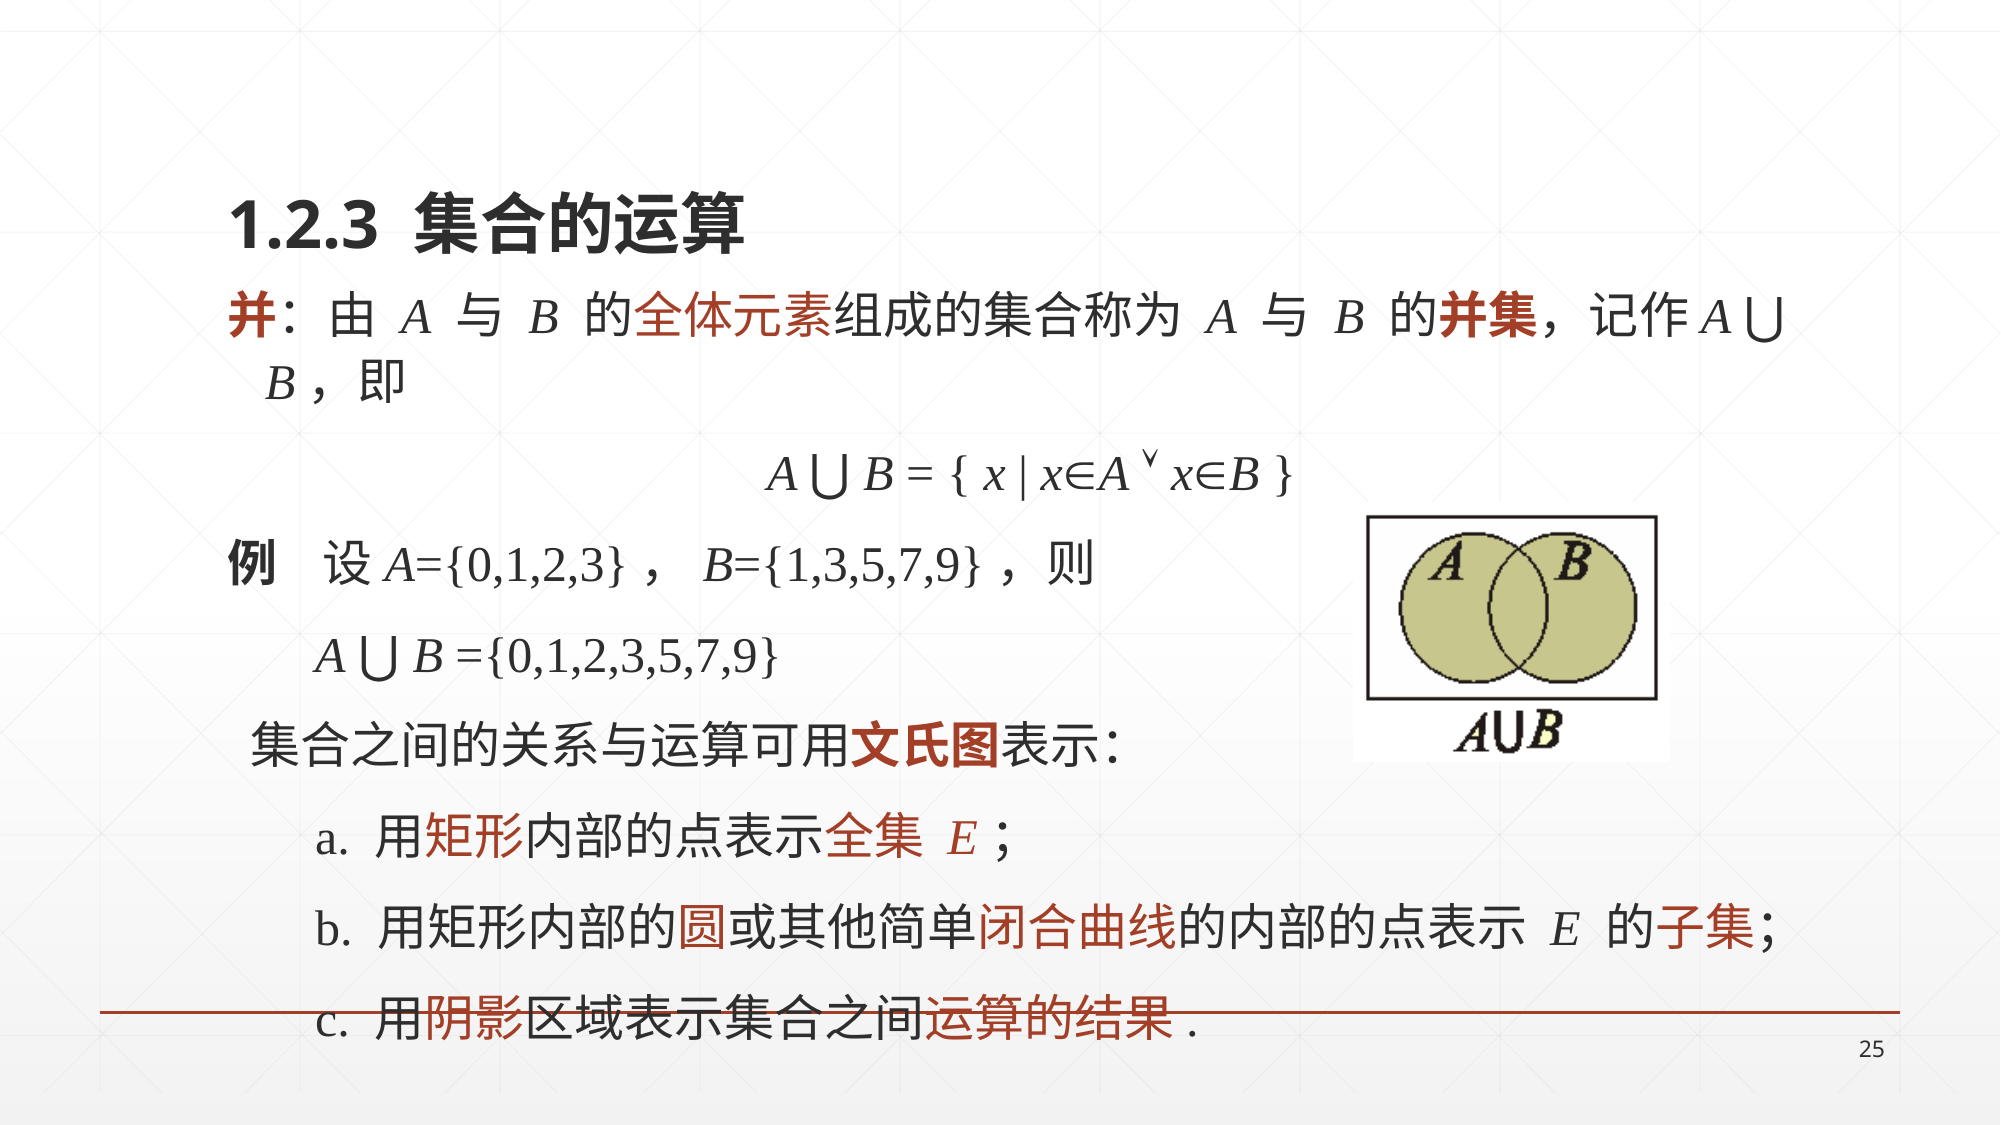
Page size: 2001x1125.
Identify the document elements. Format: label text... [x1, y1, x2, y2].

slide_number 25 [1749, 1031, 1901, 1069]
list 并：由 A 与 B 的全体元素组成的集合称为 A 与 B 的并集，记作A ⋃ B，即 A ⋃ B = { x | xA  xB } 例 设A={0,1,2,3}，B={1,3,5,7,9}，则 A ⋃ B ={0,1,2,3,5,7,9} 集合之间的关系与运算可用文氏图表示： a. 用矩形内部的点表示全集 E； b. 用矩形内部的圆或其他简单闭合曲线的内部的点表示 E 的子集； c. 用阴影区域表示集合之间运算的结果. [212, 270, 1838, 994]
text_box 1.2.3 集合的运算 [212, 82, 1788, 271]
picture [1353, 501, 1670, 762]
